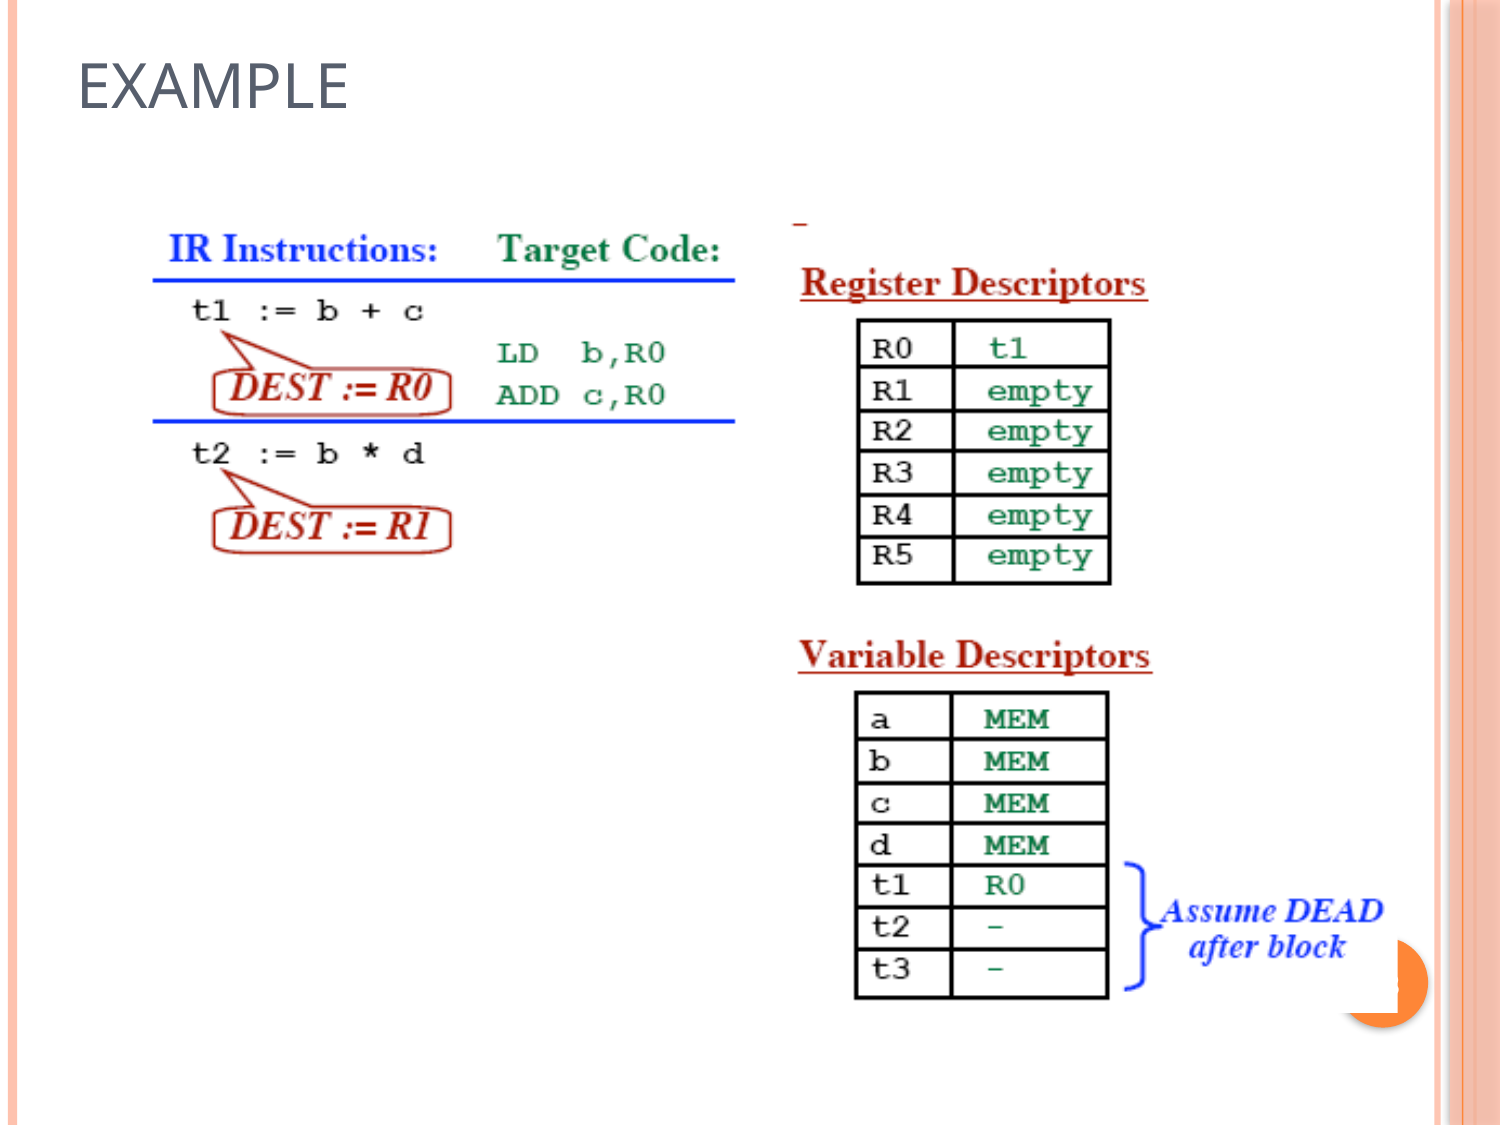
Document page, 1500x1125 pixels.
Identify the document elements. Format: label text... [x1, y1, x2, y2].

title Example [75, 0, 1300, 121]
text_box [136, 220, 1398, 1013]
slide_number 73 [1333, 940, 1434, 1026]
